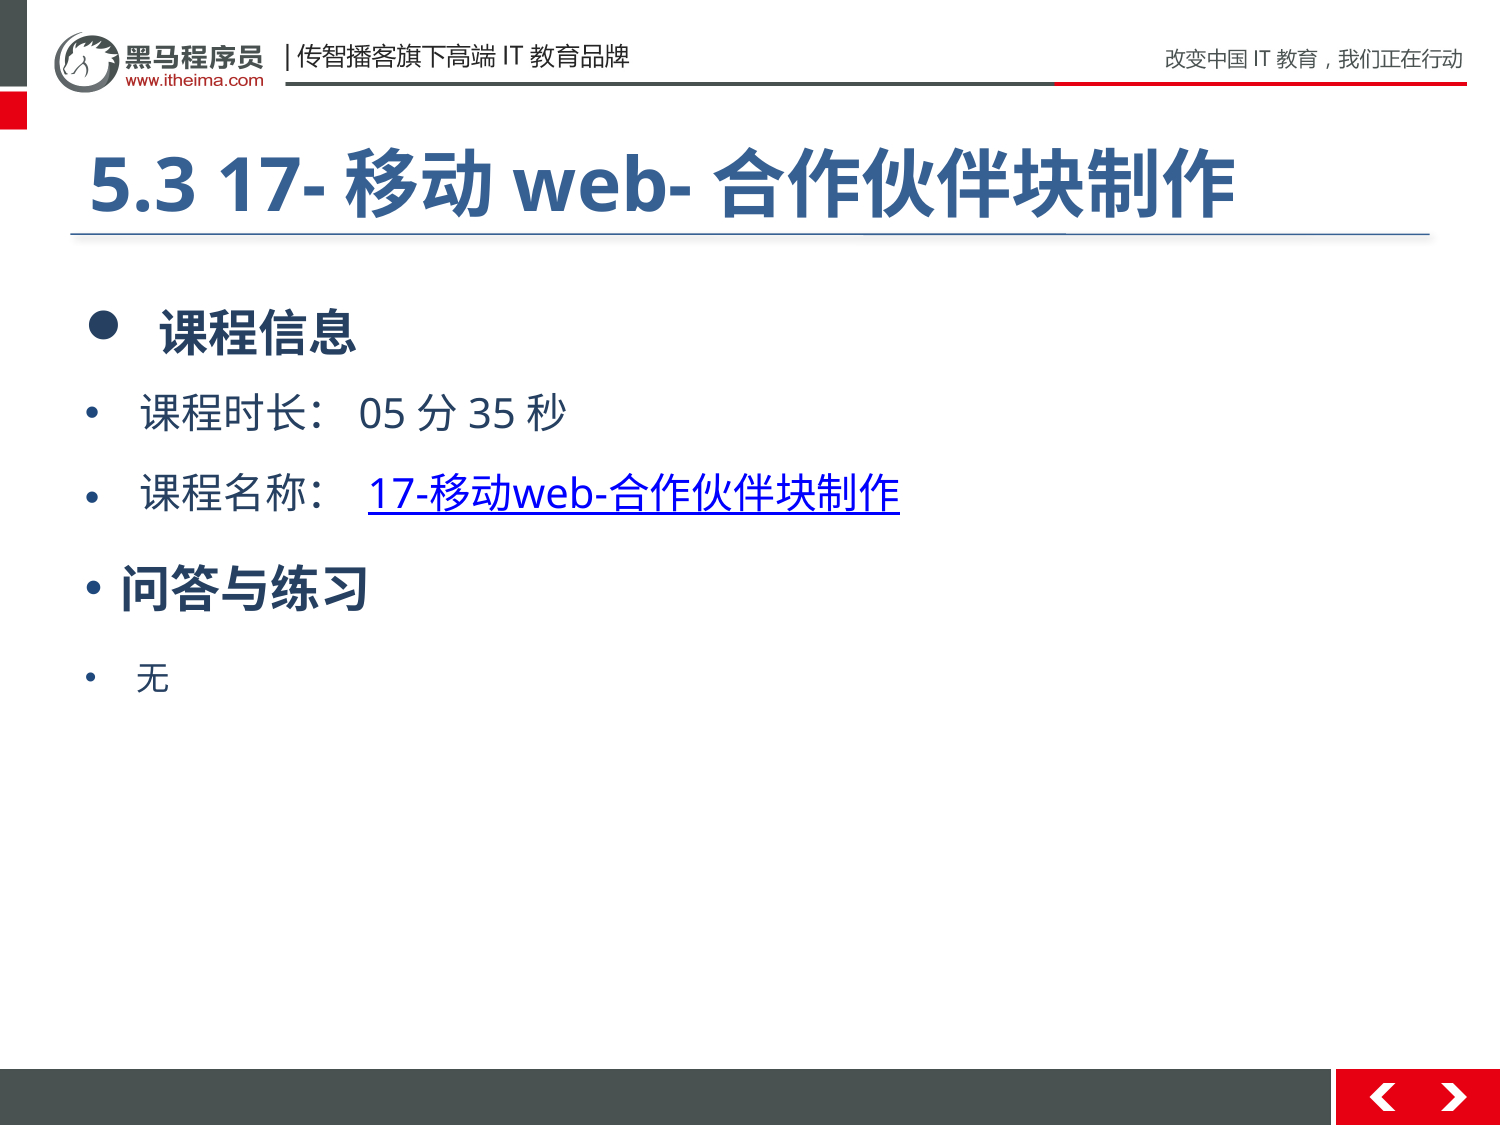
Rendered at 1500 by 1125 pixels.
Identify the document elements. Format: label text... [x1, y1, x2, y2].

text_box 5.3 17-移动web-合作伙伴块制作 [74, 128, 1425, 233]
picture [0, 0, 1500, 1125]
text_box 课程信息 课程时长：05分35秒 课程名称： 17-移动web-合作伙伴块制作 问答与练习 无 [70, 241, 1418, 705]
